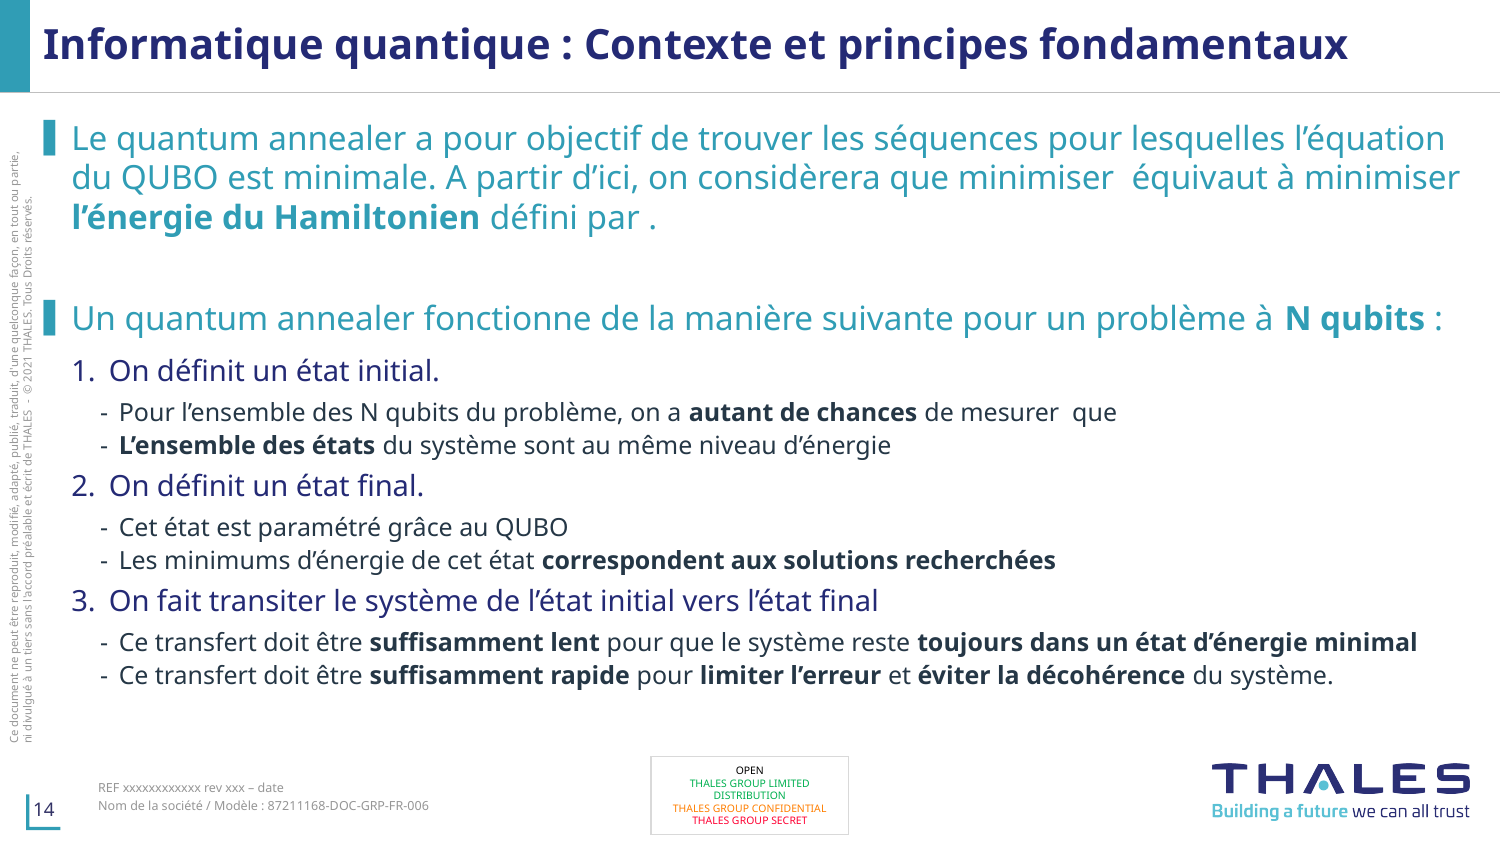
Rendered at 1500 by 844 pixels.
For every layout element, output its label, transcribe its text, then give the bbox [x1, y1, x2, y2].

picture [1212, 763, 1470, 821]
title Informatique quantique : Contexte et principes fondamentaux [43, 0, 1467, 93]
